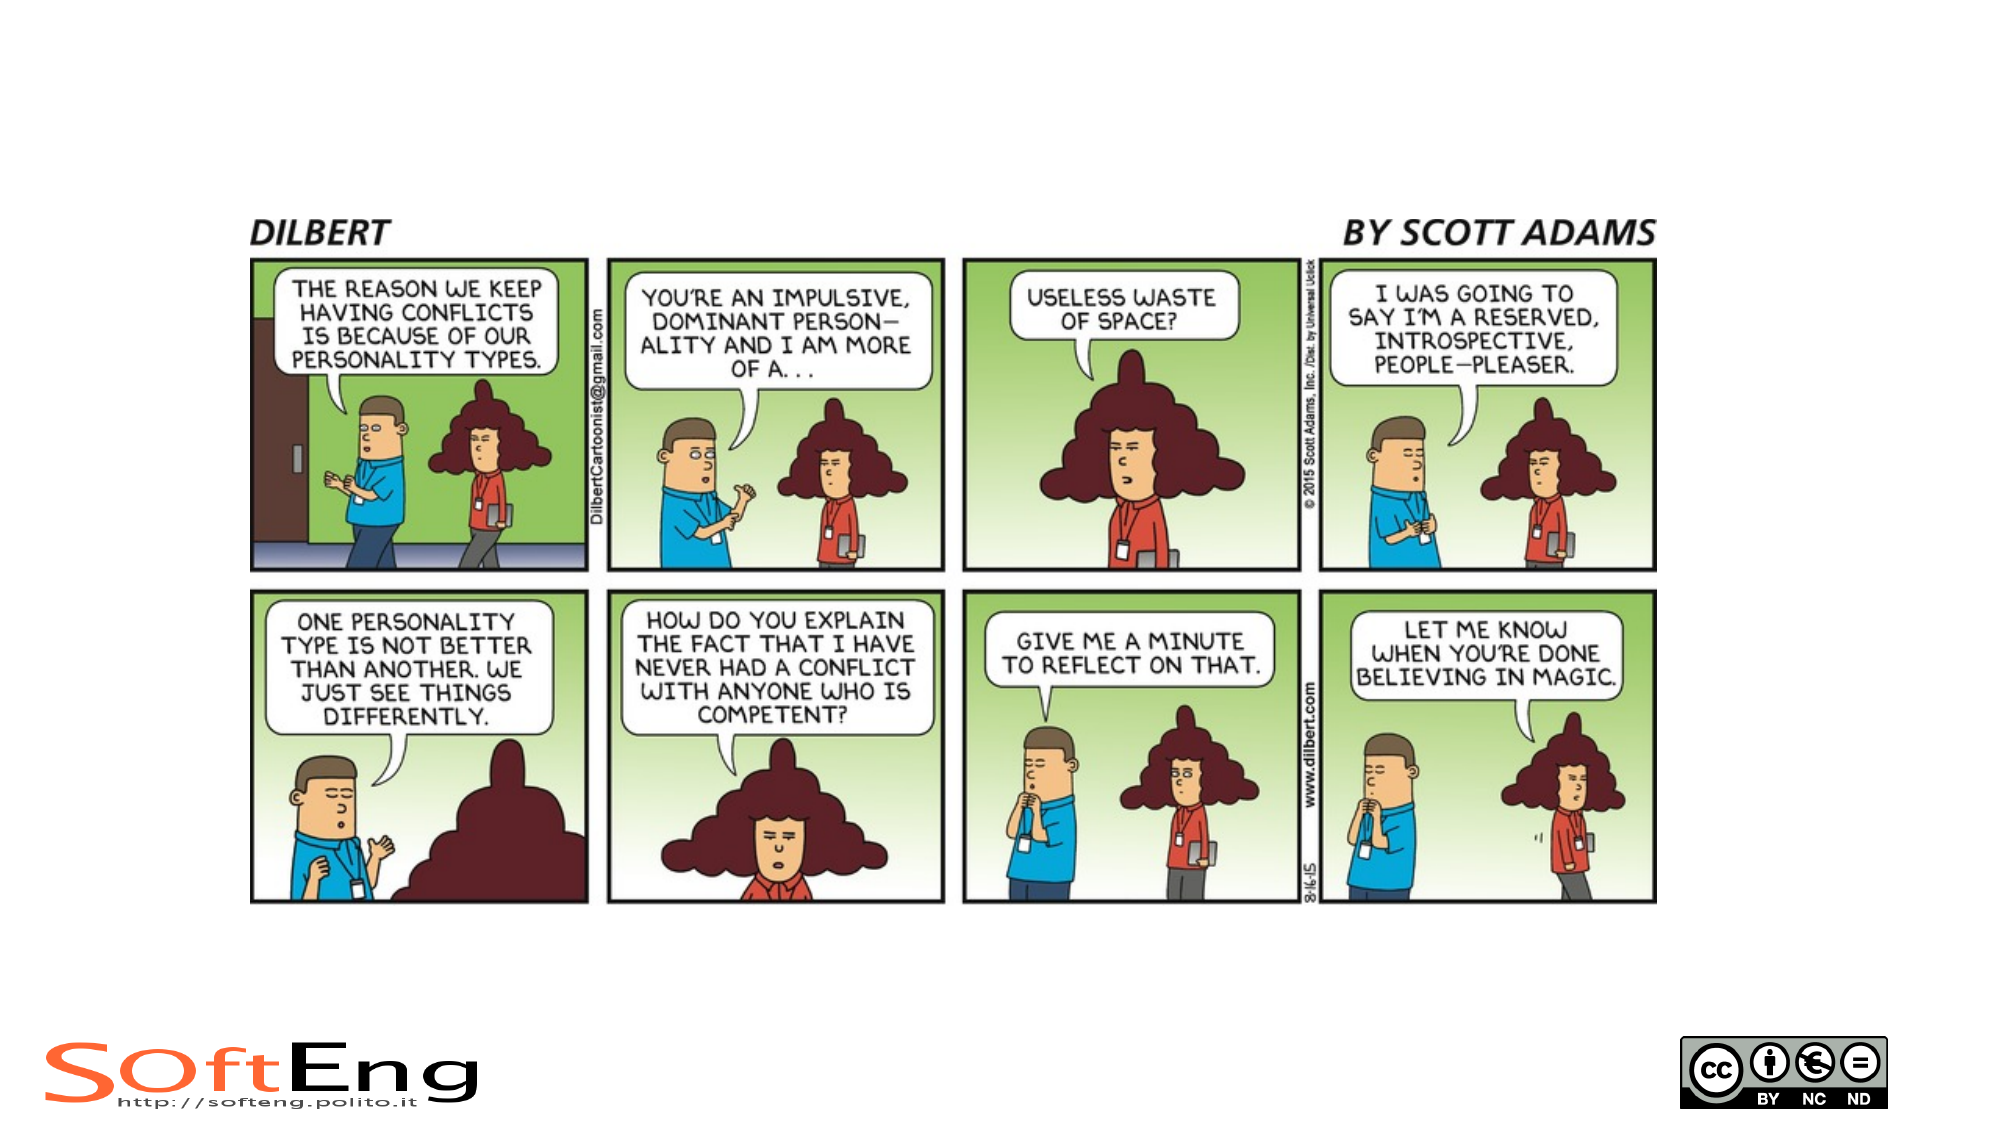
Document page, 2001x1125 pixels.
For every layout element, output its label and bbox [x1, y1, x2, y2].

picture [250, 219, 1657, 906]
picture [1680, 1036, 1888, 1109]
picture [37, 1026, 488, 1119]
